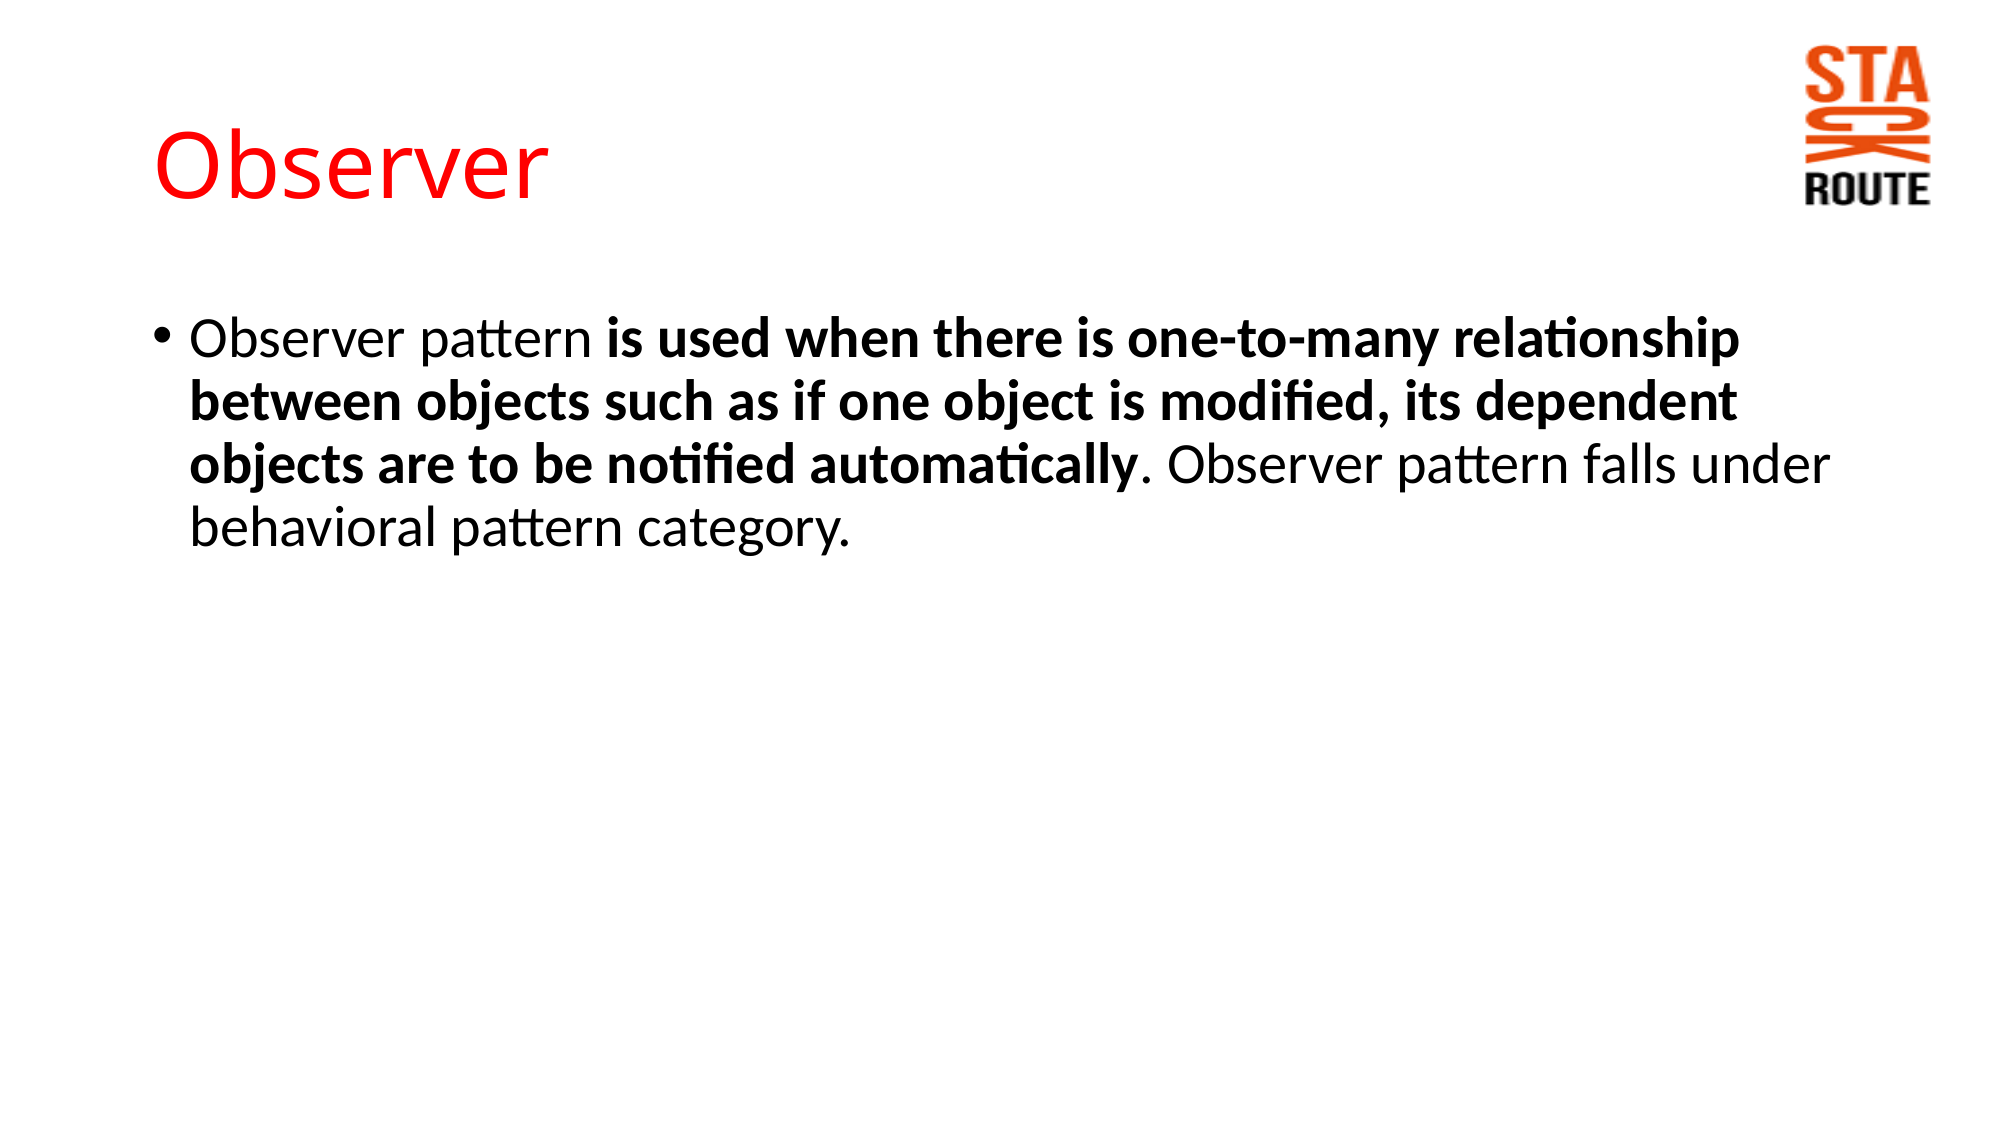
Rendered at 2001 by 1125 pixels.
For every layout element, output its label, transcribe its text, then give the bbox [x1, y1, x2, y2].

title Observer [137, 59, 1863, 278]
picture [1777, 35, 1966, 221]
list Observer pattern is used when there is one-to-many relationship between objects such as if one object is modified, its dependent objects are to be notified automatically. Observer pattern falls under behavioral pattern category. [137, 299, 1863, 1014]
